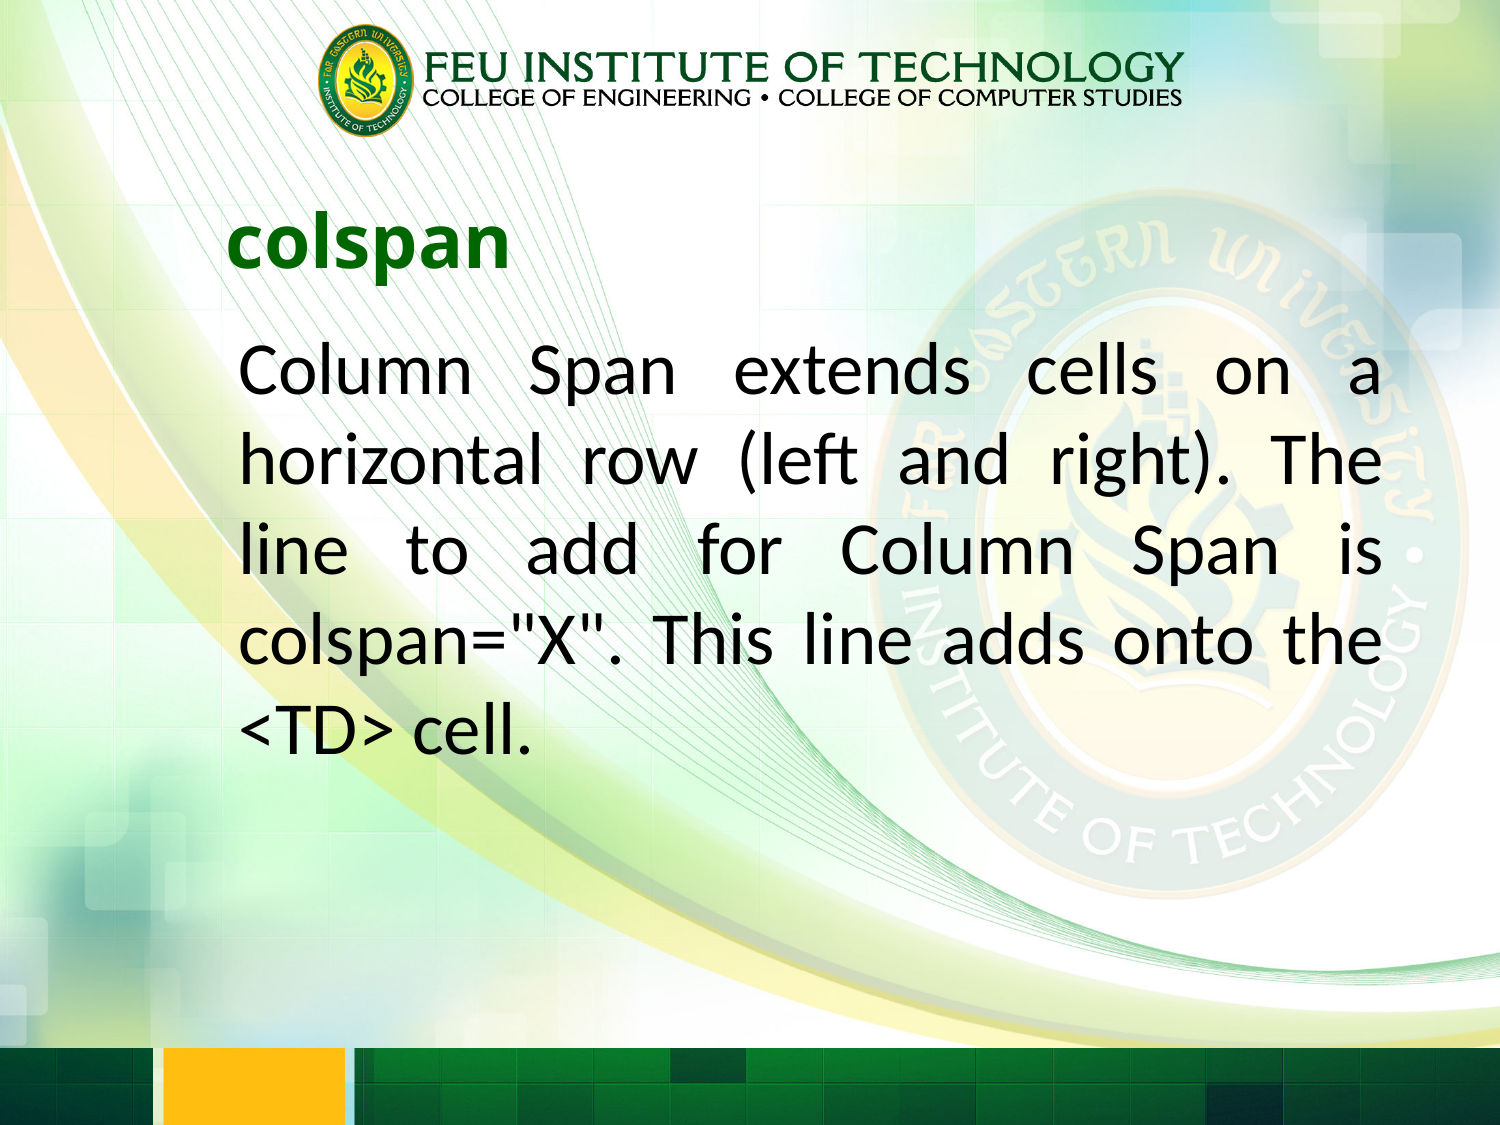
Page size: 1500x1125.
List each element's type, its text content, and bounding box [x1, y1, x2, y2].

picture [0, 0, 1500, 1125]
text_box Column Span extends cells on a horizontal row (left and right). The line to add for Column Span is colspan="X". This line adds onto the <TD> cell. [223, 311, 1400, 777]
text_box colspan [211, 186, 1388, 292]
